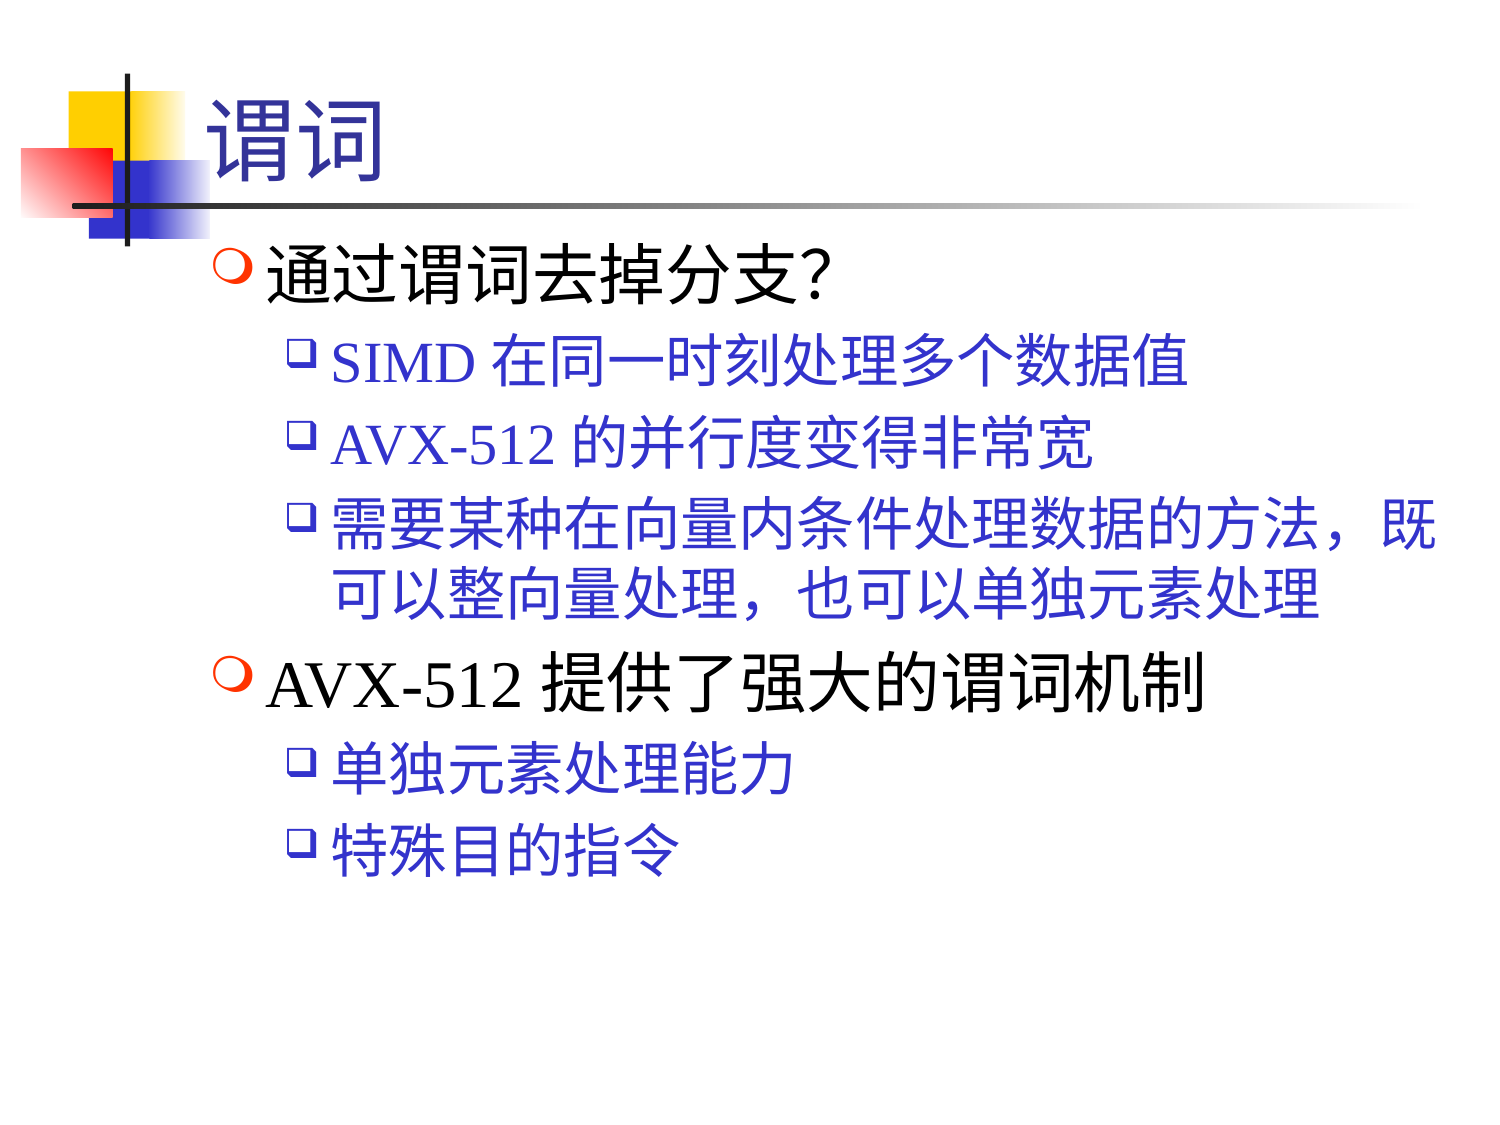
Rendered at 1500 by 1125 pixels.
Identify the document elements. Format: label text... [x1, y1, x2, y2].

list 通过谓词去掉分支？ SIMD在同一时刻处理多个数据值 AVX-512的并行度变得非常宽 需要某种在向量内条件处理数据的方法，既可以整向量处理，也可以单独元素处理 AVX-512提供了强大的谓词机制 单独元素处理能力 特殊目的指令 [193, 224, 1469, 1000]
title 谓词 [188, 12, 1468, 200]
